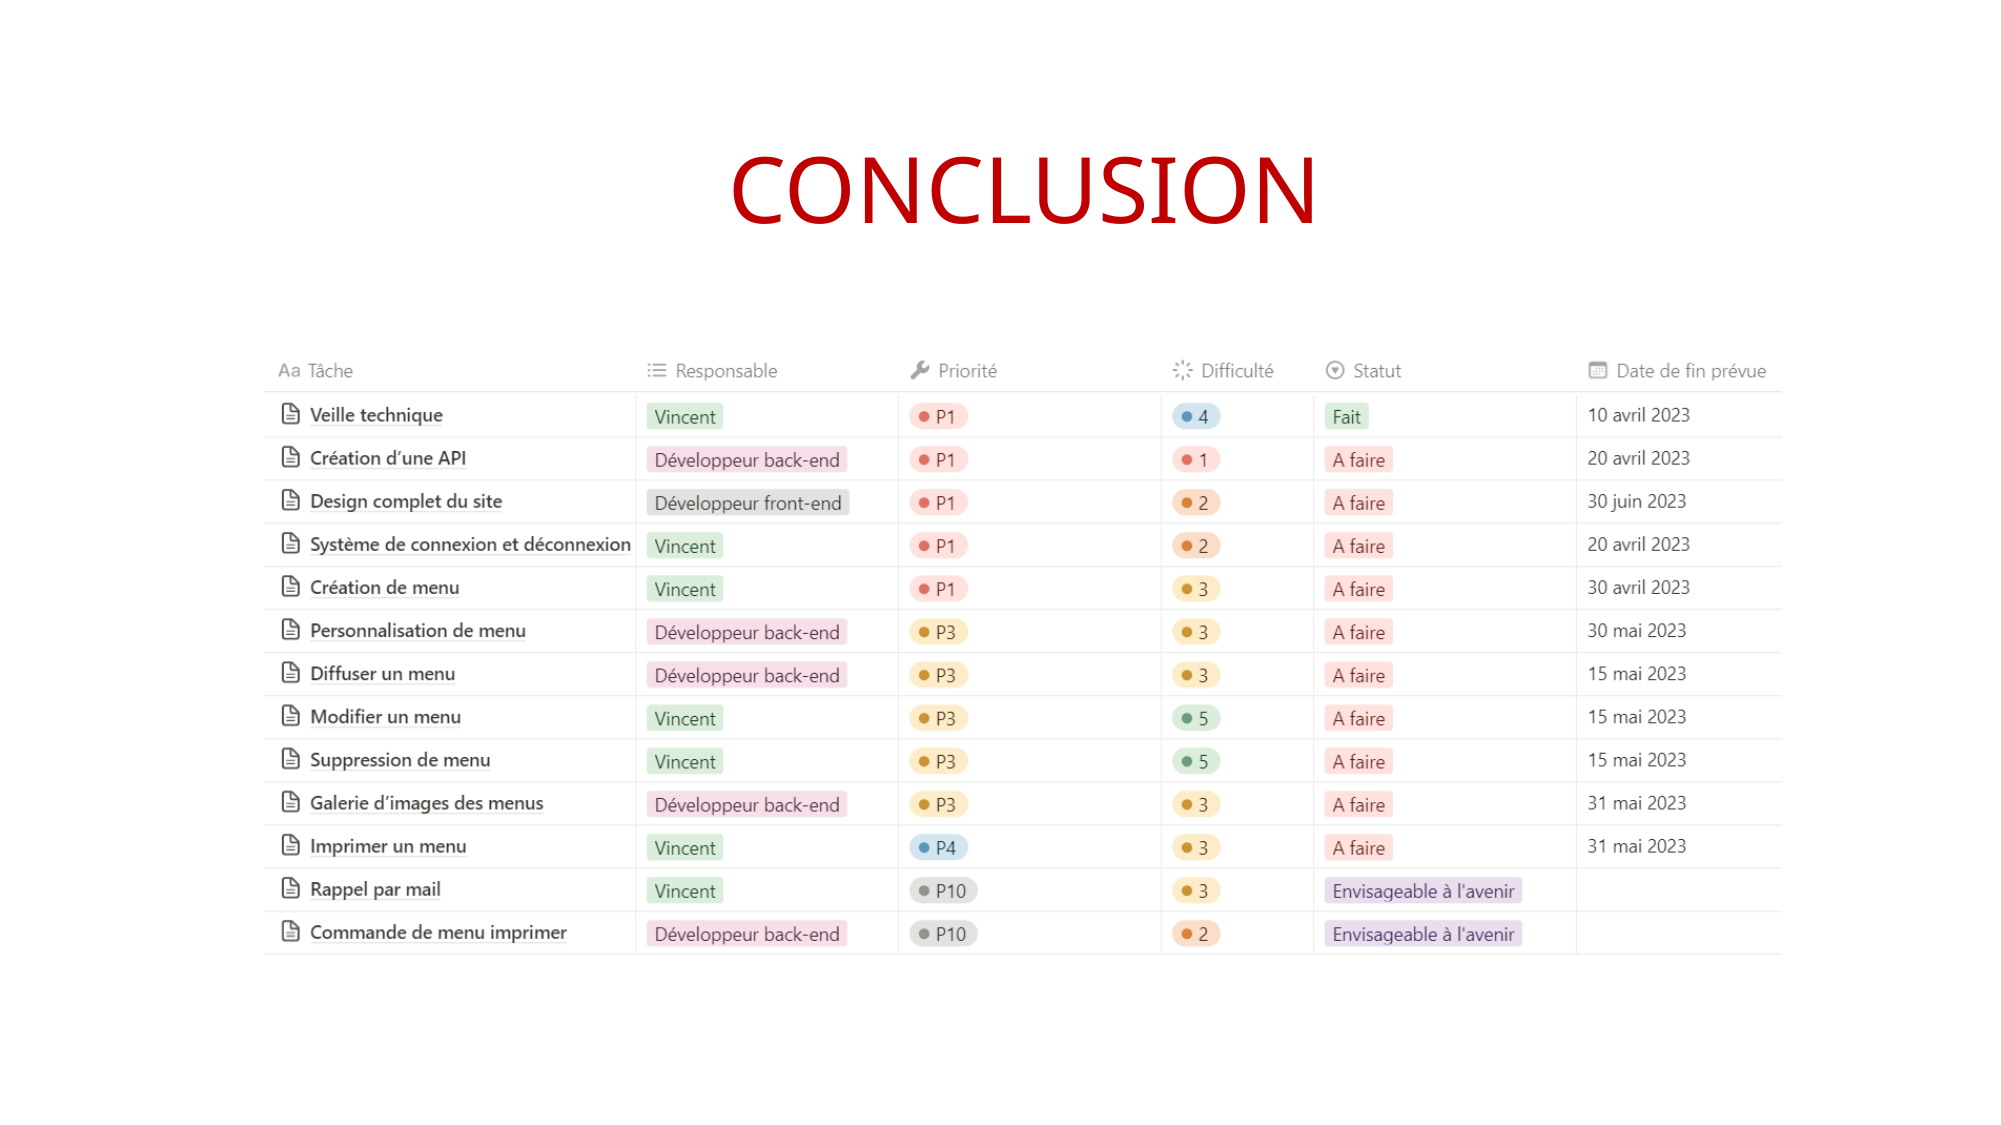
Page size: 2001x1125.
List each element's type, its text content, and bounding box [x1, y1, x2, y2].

picture [264, 349, 1782, 962]
text_box CONCLUSION [162, 84, 1888, 303]
